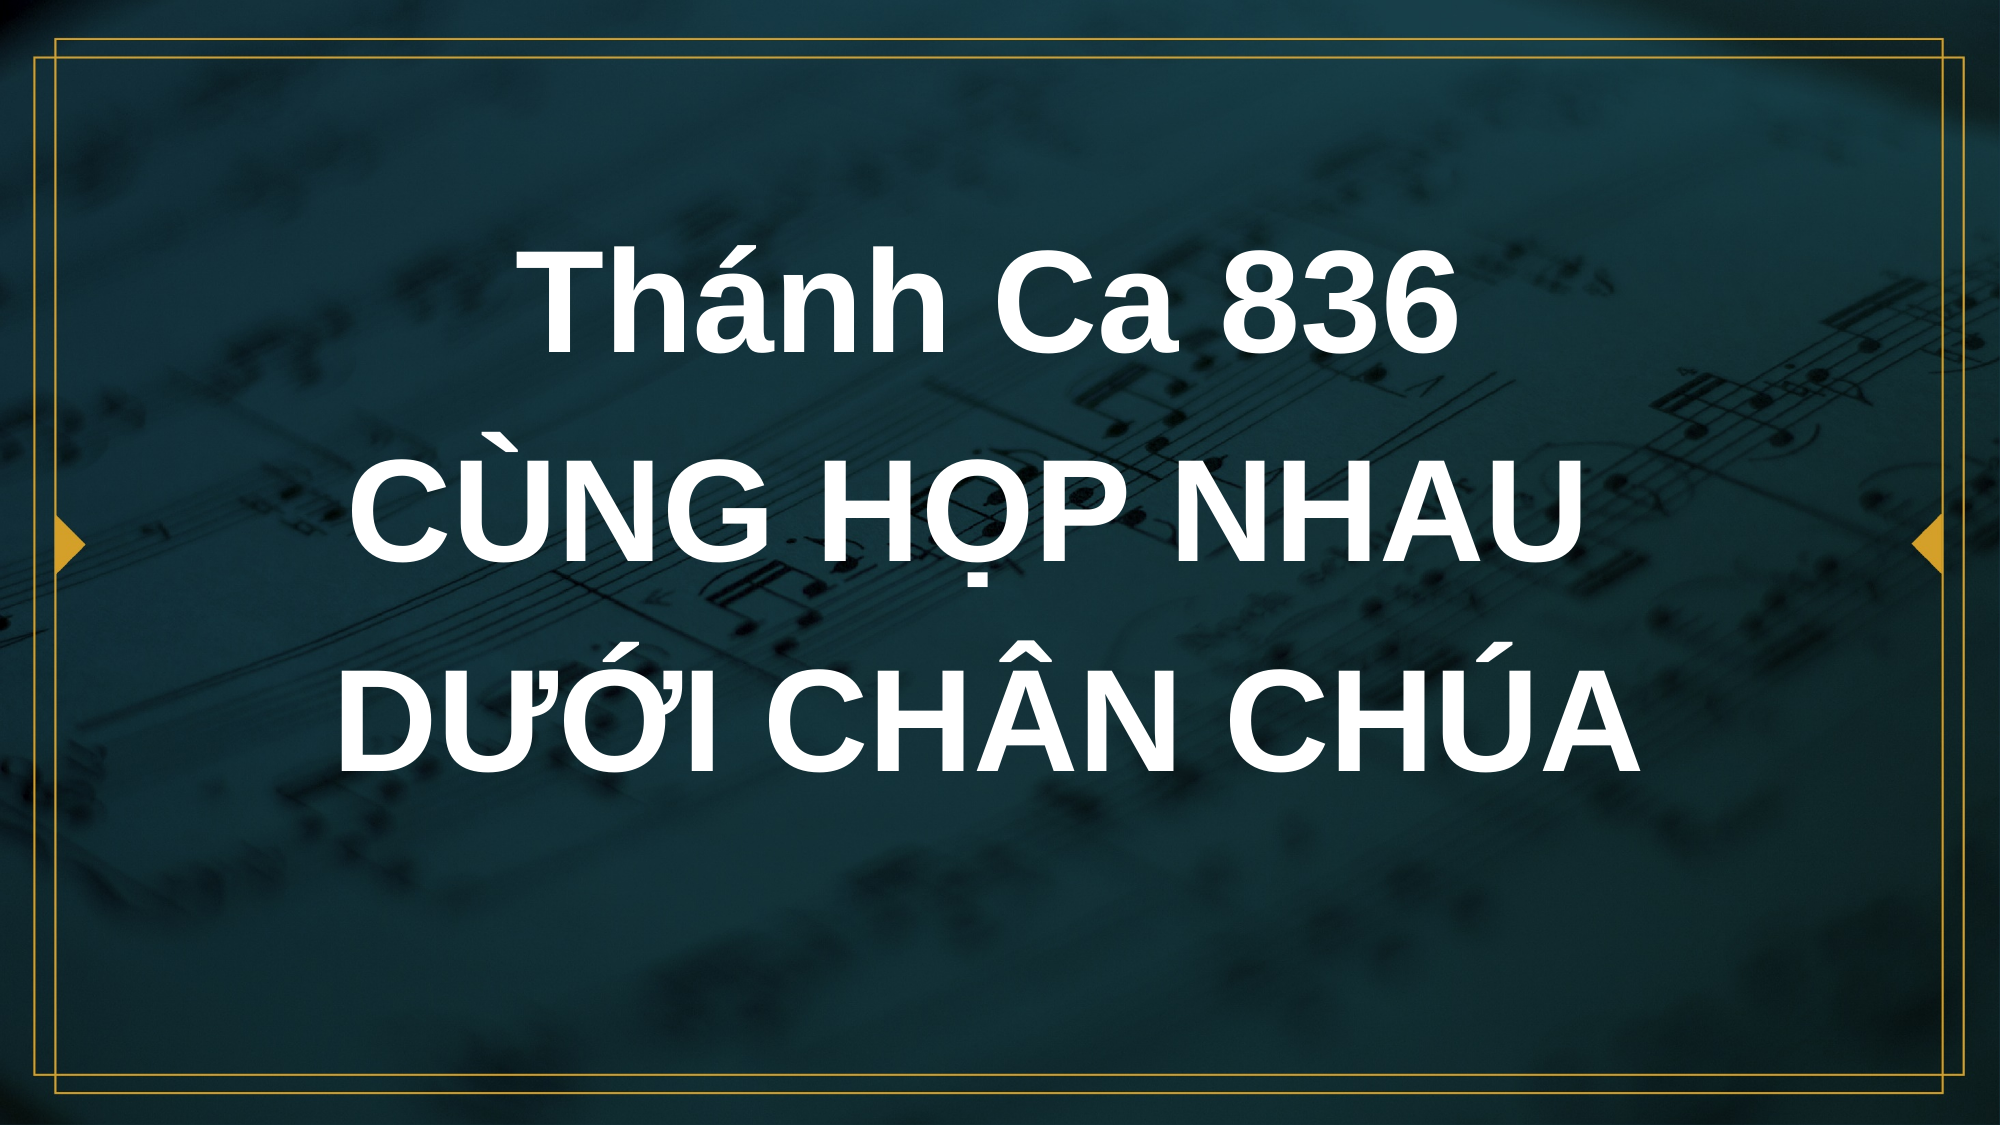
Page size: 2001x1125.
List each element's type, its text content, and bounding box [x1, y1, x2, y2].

title Thánh Ca 836 CÙNG HỌP NHAU DƯỚI CHÂN CHÚA [103, 151, 1875, 821]
picture [0, 0, 2000, 1125]
